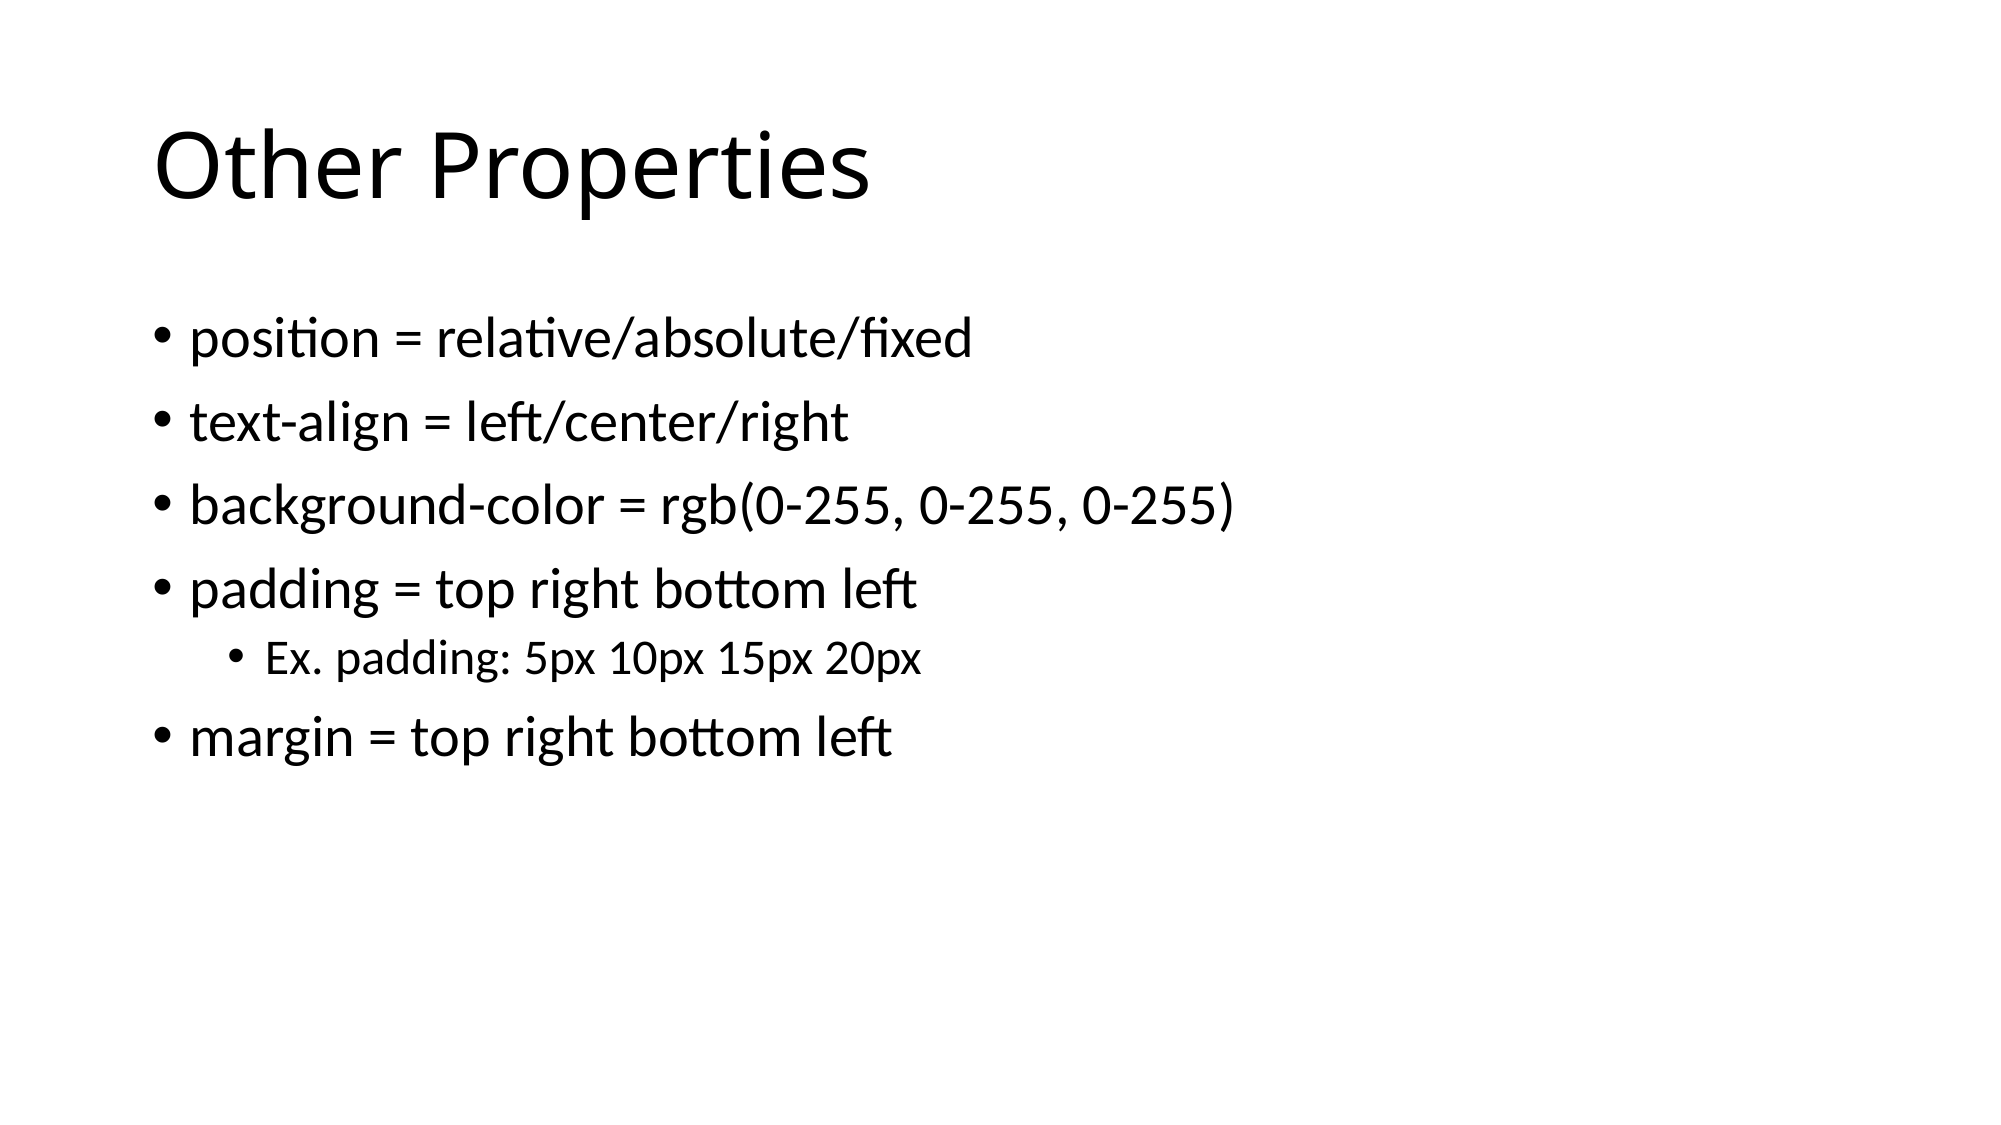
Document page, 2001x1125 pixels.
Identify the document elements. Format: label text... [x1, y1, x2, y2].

list position = relative/absolute/fixed text-align = left/center/right background-color = rgb(0-255, 0-255, 0-255) padding = top right bottom left Ex. padding: 5px 10px 15px 20px margin = top right bottom left [137, 299, 1863, 1014]
title Other Properties [137, 59, 1863, 278]
